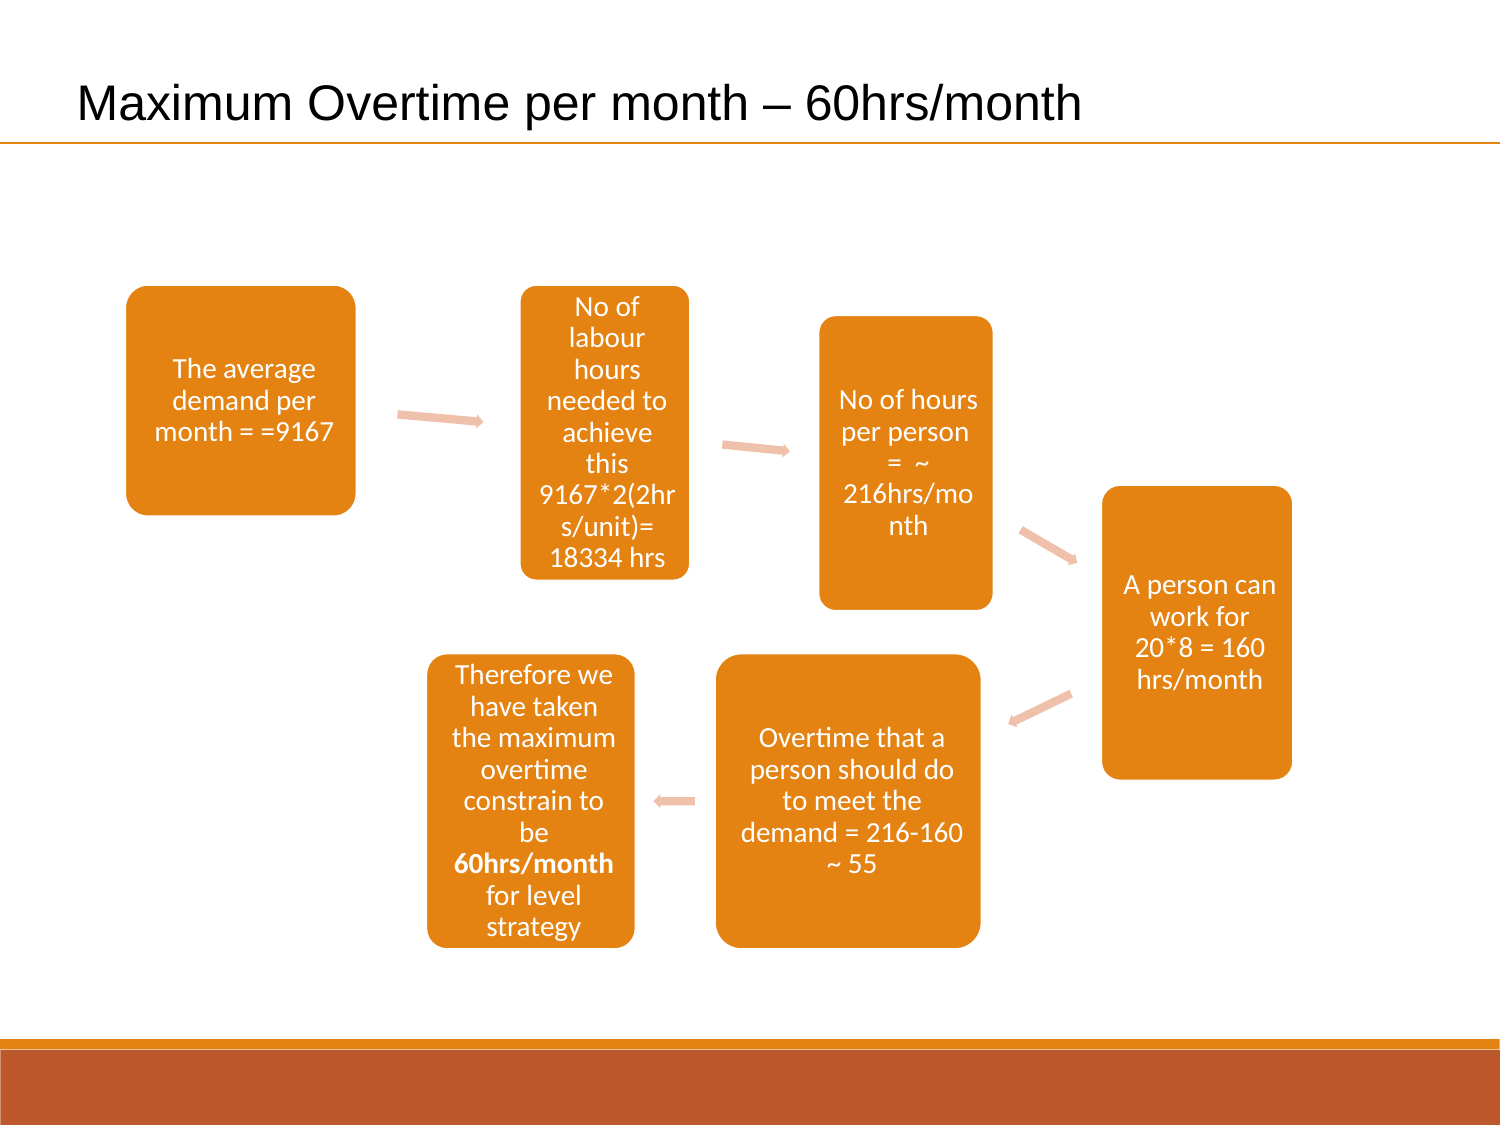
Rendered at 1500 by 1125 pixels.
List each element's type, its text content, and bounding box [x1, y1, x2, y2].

text_box Maximum Overtime per month – 60hrs/month [61, 62, 1354, 138]
